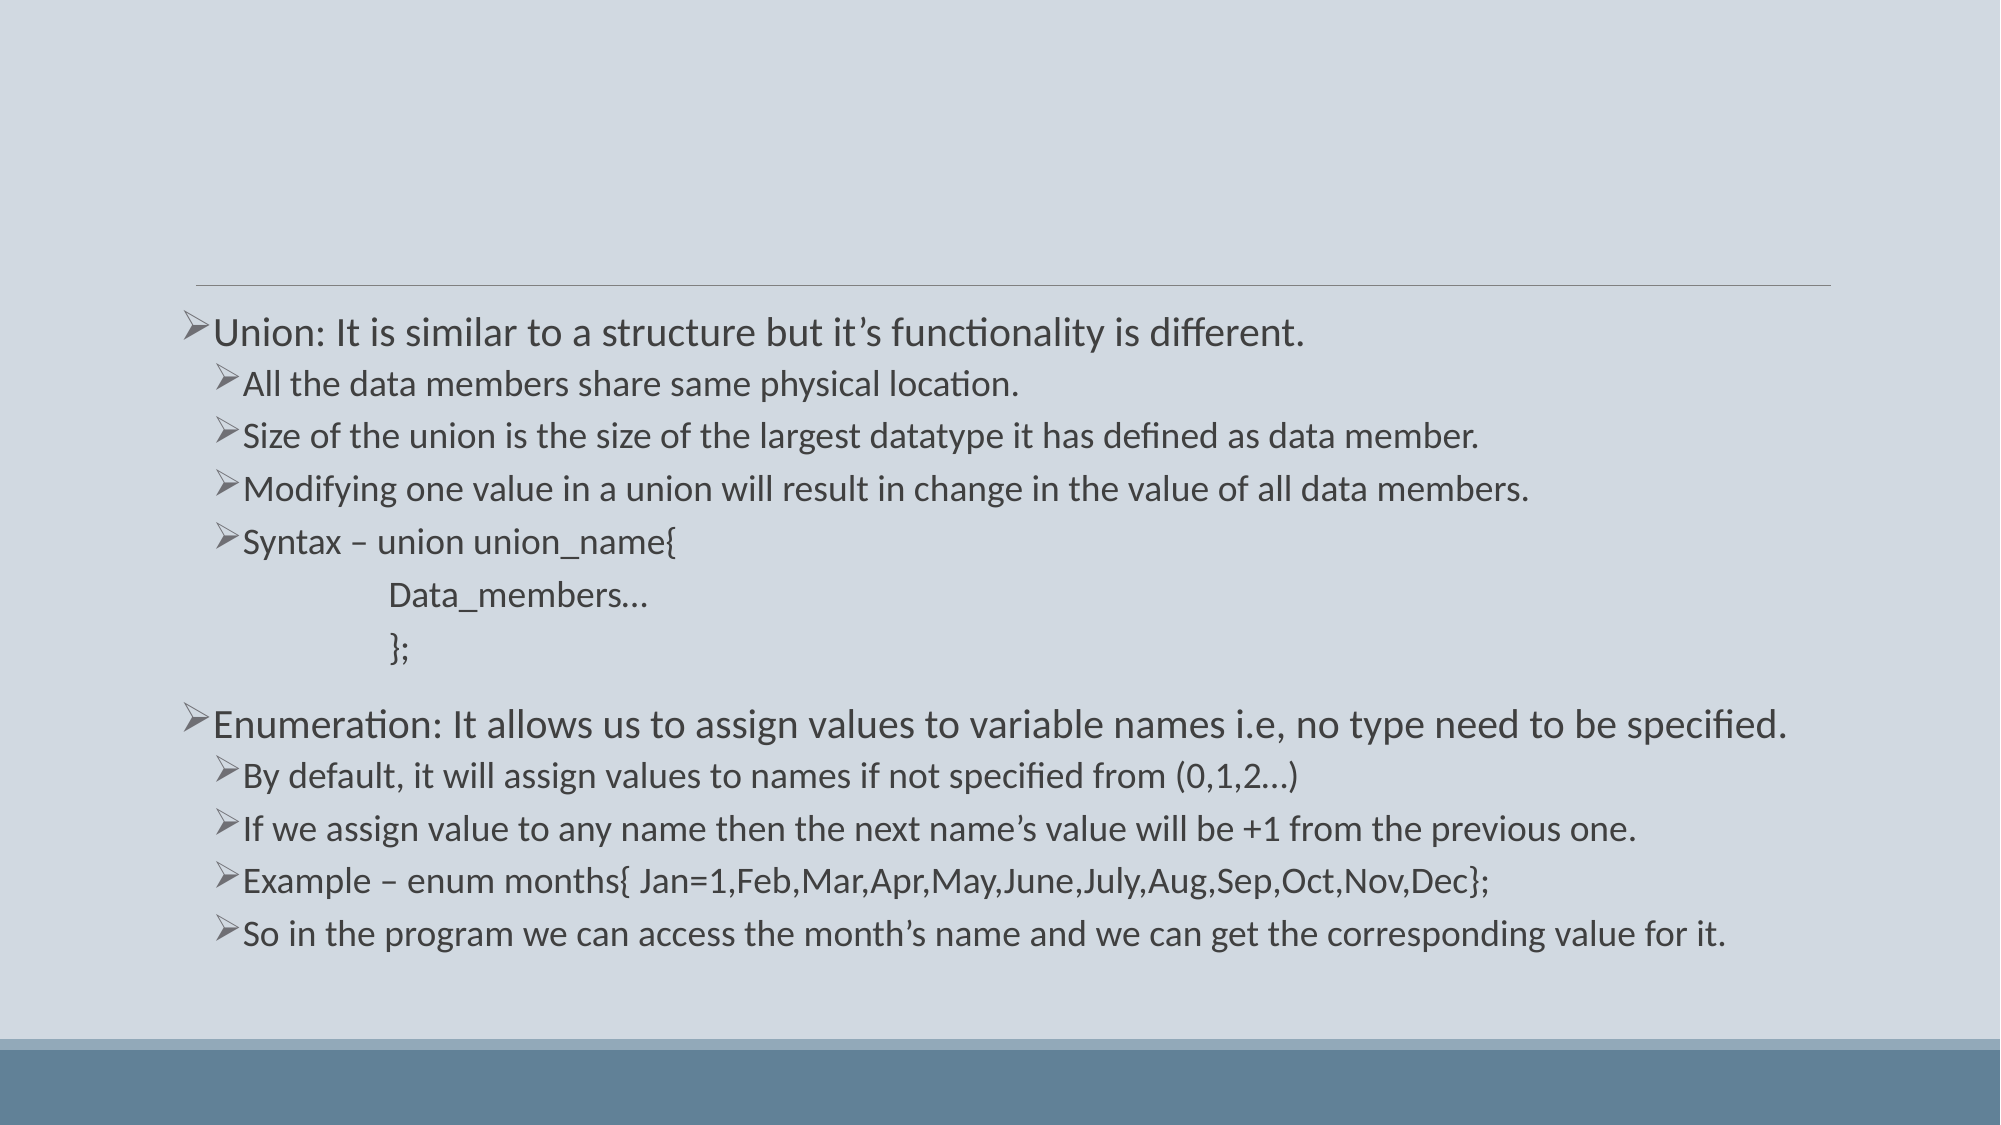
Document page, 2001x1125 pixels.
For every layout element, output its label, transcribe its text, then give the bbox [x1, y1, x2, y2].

list Union: It is similar to a structure but it’s functionality is different. All the data members share same physical location. Size of the union is the size of the largest datatype it has defined as data member. Modifying one value in a union will result in change in the value of all data members. Syntax – union union_name{ Data_members… }; Enumeration: It allows us to assign values to variable names i.e, no type need to be specified. By default, it will assign values to names if not specified from (0,1,2…) If we assign value to any name then the next name’s value will be +1 from the previous one. Example – enum months{ Jan=1,Feb,Mar,Apr,May,June,July,Aug,Sep,Oct,Nov,Dec}; So in the program we can access the month’s name and we can get the corresponding value for it. [180, 302, 1830, 963]
